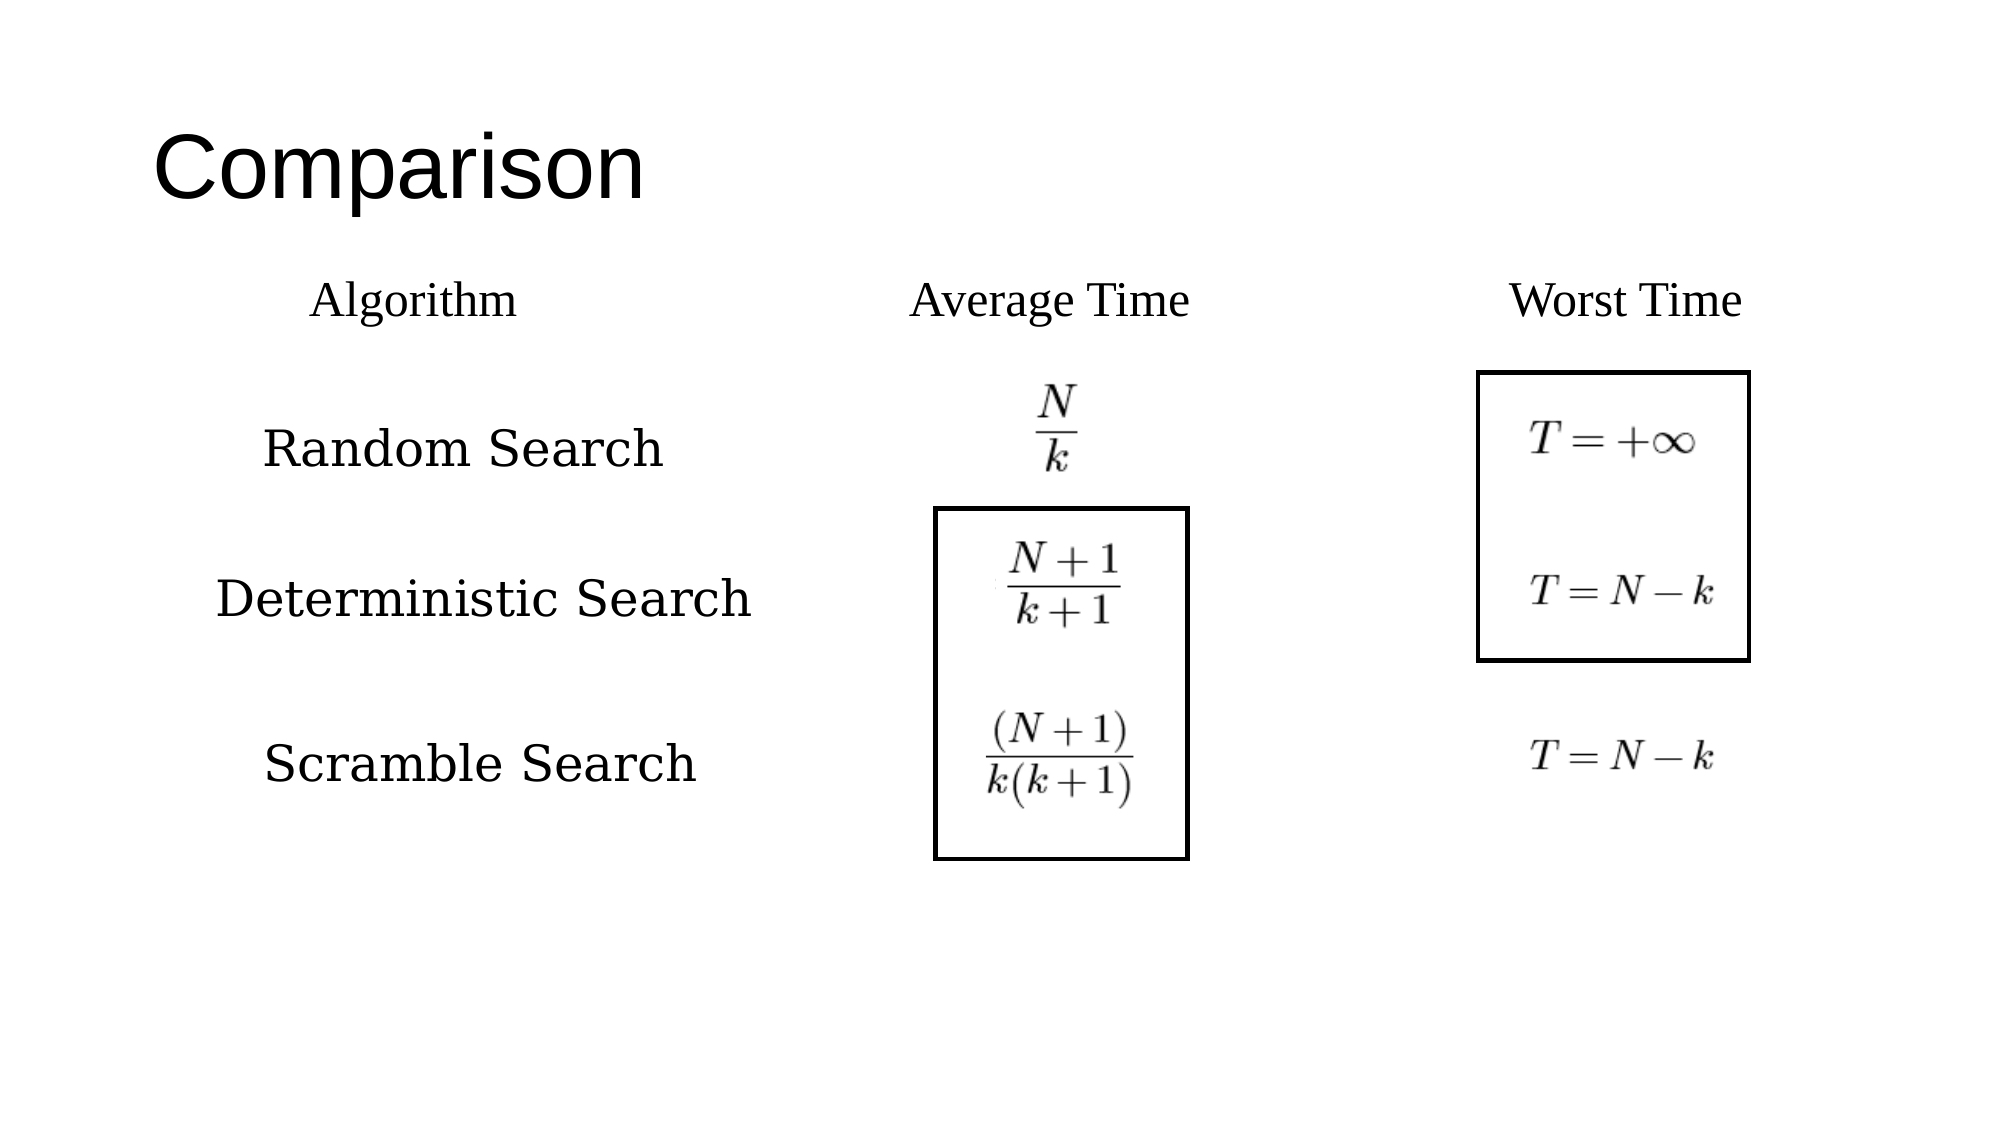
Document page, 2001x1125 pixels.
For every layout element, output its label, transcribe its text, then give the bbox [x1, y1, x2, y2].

picture [1467, 690, 1762, 812]
picture [1451, 352, 1749, 516]
picture [995, 527, 1166, 646]
picture [1025, 331, 1135, 517]
text_box [1477, 372, 1750, 525]
list Algorithm Average Time Worst Time Random Search Deterministic Search Scramble Search [137, 265, 1915, 1014]
text_box [934, 507, 1189, 860]
text_box [1477, 647, 1750, 661]
picture [1467, 525, 1762, 647]
picture [985, 648, 1203, 855]
title Comparison [137, 59, 1863, 265]
